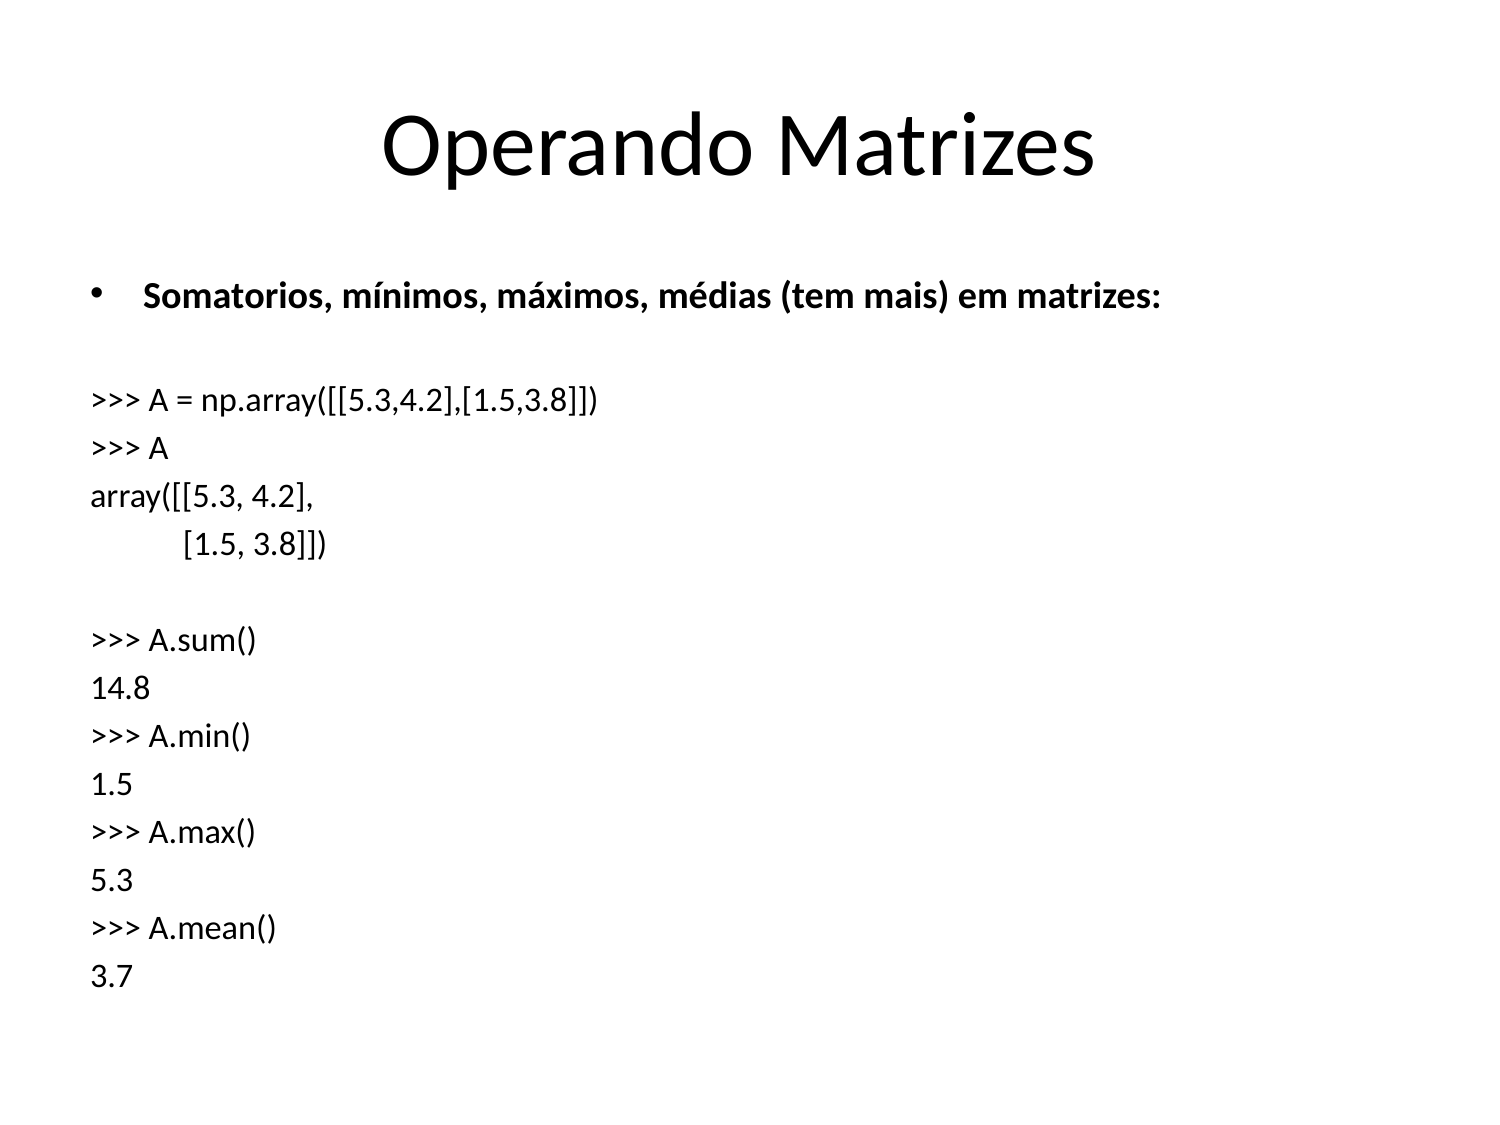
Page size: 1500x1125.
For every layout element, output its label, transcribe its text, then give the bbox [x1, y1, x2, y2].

title Operando Matrizes [75, 45, 1425, 233]
list Somatorios, mínimos, máximos, médias (tem mais) em matrizes: >>> A = np.array([[5.3,4.2],[1.5,3.8]]) >>> A array([[5.3, 4.2], [1.5, 3.8]]) >>> A.sum() 14.8 >>> A.min() 1.5 >>> A.max() 5.3 >>> A.mean() 3.7 [75, 262, 1425, 1005]
